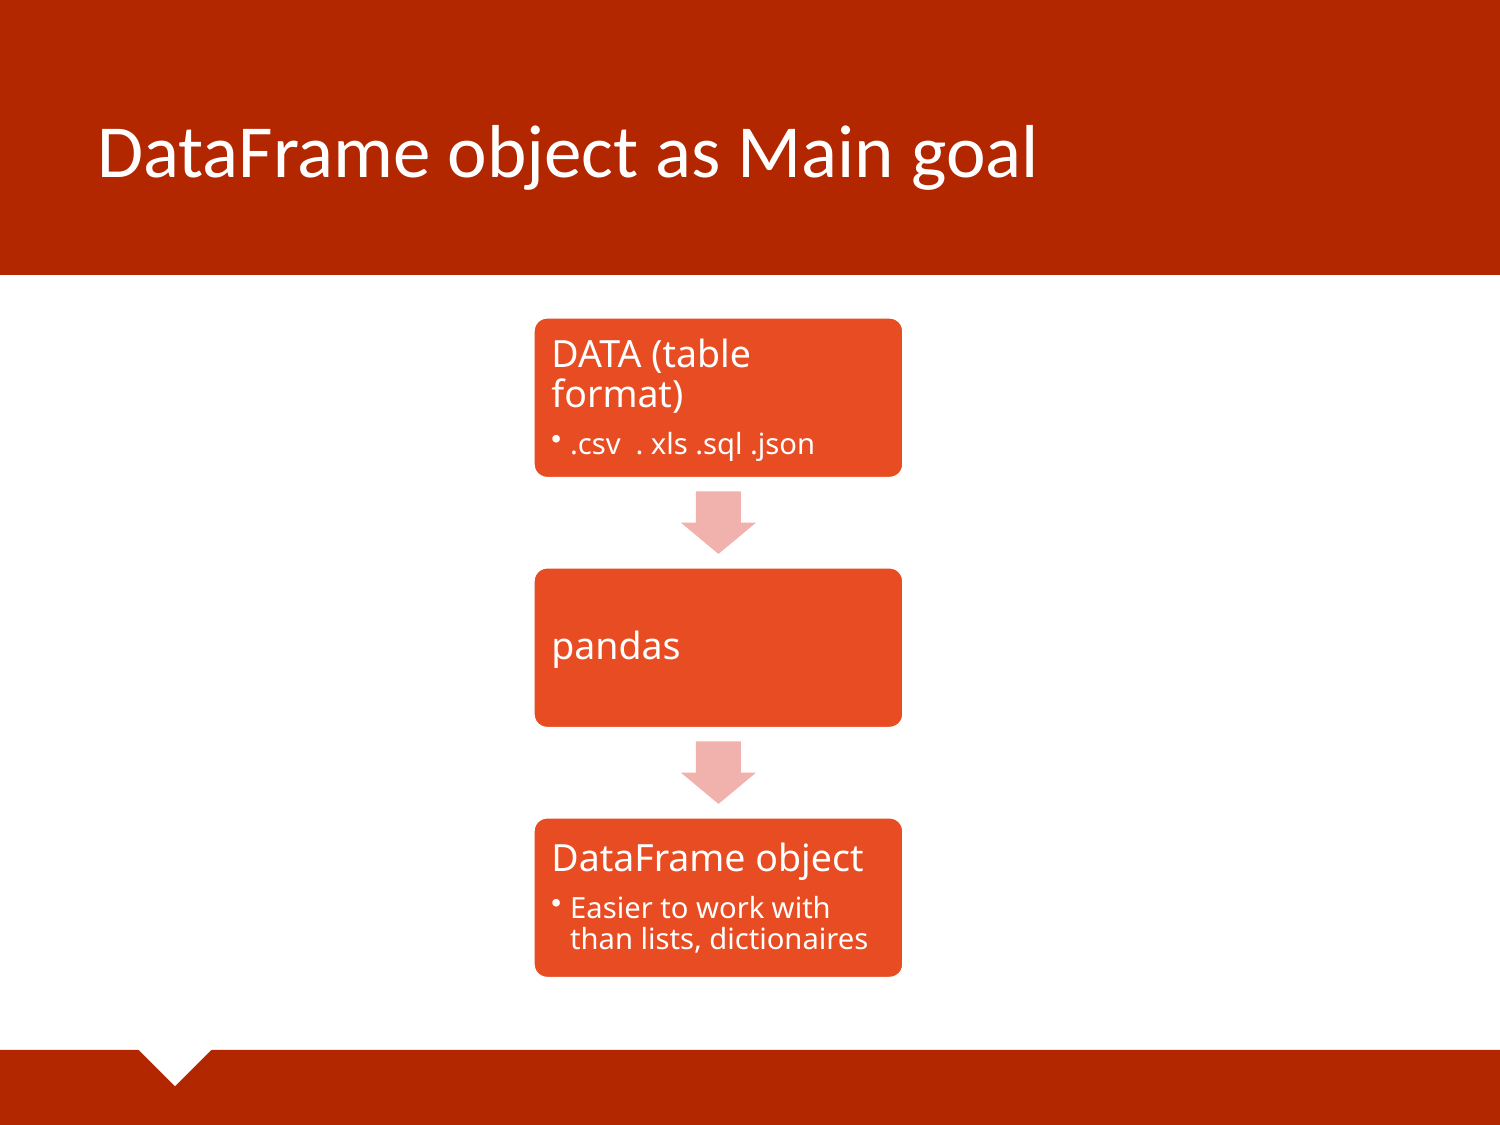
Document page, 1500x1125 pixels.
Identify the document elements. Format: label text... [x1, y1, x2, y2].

title DataFrame object as Main goal [82, 87, 1425, 200]
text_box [218, 314, 1219, 982]
